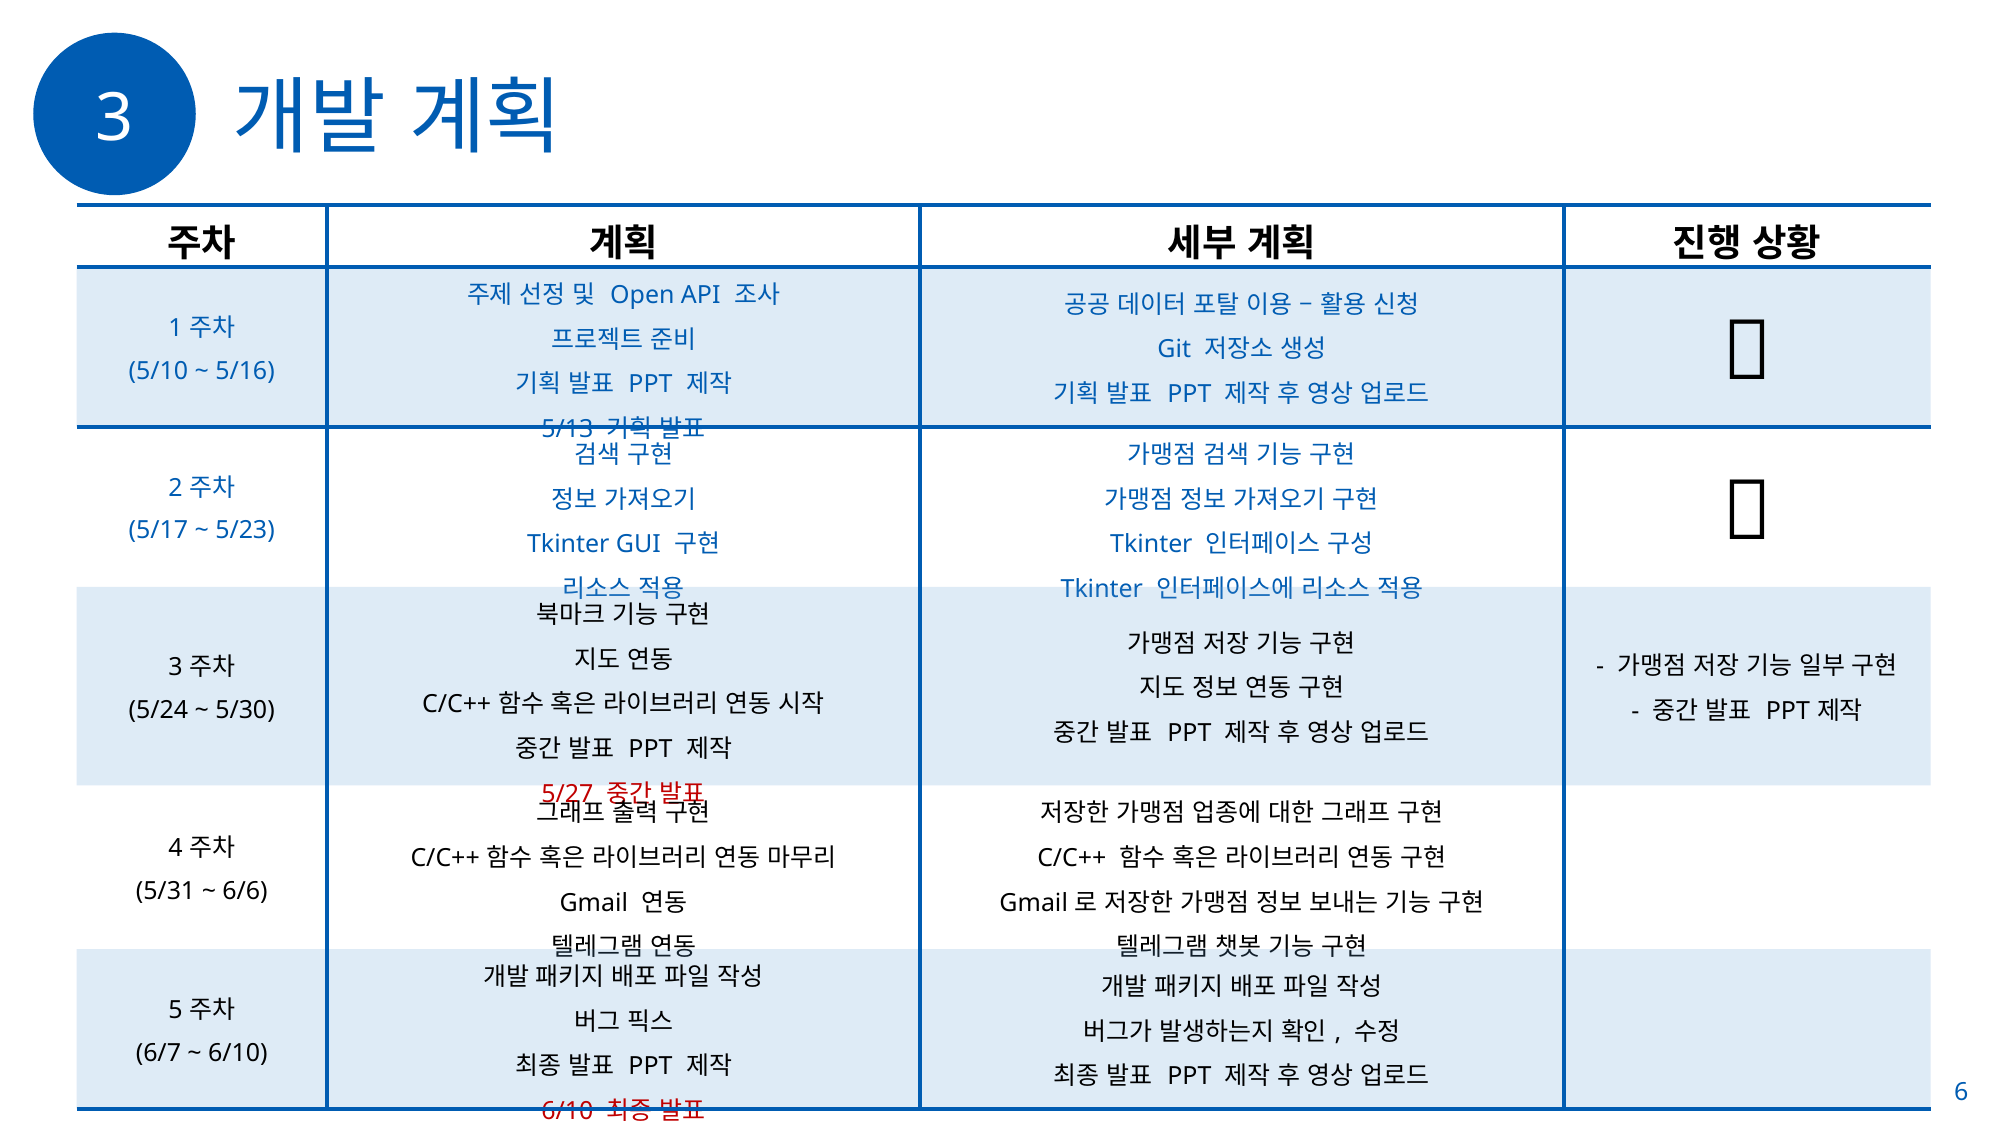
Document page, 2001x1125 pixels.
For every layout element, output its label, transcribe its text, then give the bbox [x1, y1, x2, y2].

table_cell 개발 패키지 배포 파일 작성 버그가 발생하는지 확인, 수정 최종 발표 PPT 제작 후 영상 업로드 [922, 949, 1562, 1107]
table_cell 2주차 (5/17 ~ 5/23) [77, 429, 325, 587]
table_cell 저장한 가맹점 업종에 대한 그래프 구현 C/C++ 함수 혹은 라이브러리 연동 구현 Gmail로 저장한 가맹점 정보 보내는 기능 구현 텔레그램 챗봇 기능 구현 [922, 785, 1562, 949]
table_cell 1주차 (5/10 ~ 5/16) [77, 269, 325, 425]
table_cell 주제 선정 및 Open API 조사 프로젝트 준비 기획 발표 PPT 제작 5/13 기획 발표 [329, 269, 918, 425]
slide_number 6 [1533, 1061, 1984, 1122]
table_header 계획 [329, 207, 918, 265]
table_cell ✅ [1566, 269, 1931, 425]
table_cell 검색 구현 정보 가져오기 Tkinter GUI 구현 리소스 적용 [329, 429, 918, 587]
table_cell 가맹점 검색 기능 구현 가맹점 정보 가져오기 구현 Tkinter 인터페이스 구성 Tkinter 인터페이스에 리소스 적용 [922, 429, 1562, 587]
table_cell 북마크 기능 구현 지도 연동 C/C++함수 혹은 라이브러리 연동 시작 중간 발표 PPT 제작 5/27 중간 발표 [329, 587, 918, 785]
table_cell [1566, 785, 1931, 949]
table_cell 3주차 (5/24 ~ 5/30) [77, 587, 325, 785]
table_cell - 가맹점 저장 기능 일부 구현 - 중간 발표 PPT제작 [1566, 587, 1931, 785]
table_cell [1566, 949, 1931, 1061]
table_header 세부 계획 [922, 207, 1562, 265]
table_cell 공공 데이터 포탈 이용 – 활용 신청 Git 저장소 생성 기획 발표 PPT 제작 후 영상 업로드 [922, 269, 1562, 425]
table_cell 4주차 (5/31 ~ 6/6) [77, 785, 325, 949]
table_cell 그래프 출력 구현 C/C++함수 혹은 라이브러리 연동 마무리 Gmail 연동 텔레그램 연동 [329, 785, 918, 949]
text_box 3 [32, 31, 197, 197]
table_cell ✅ [1566, 429, 1931, 587]
table_cell 개발 패키지 배포 파일 작성 버그 픽스 최종 발표 PPT 제작 6/10 최종 발표 [329, 949, 918, 1107]
table_header 주차 [77, 207, 325, 265]
table_header 진행 상황 [1566, 207, 1931, 265]
table_cell 5주차 (6/7 ~ 6/10) [77, 949, 325, 1107]
table_cell 가맹점 저장 기능 구현 지도 정보 연동 구현 중간 발표 PPT 제작 후 영상 업로드 [922, 587, 1562, 785]
text_box 개발 계획 [218, 55, 1004, 171]
